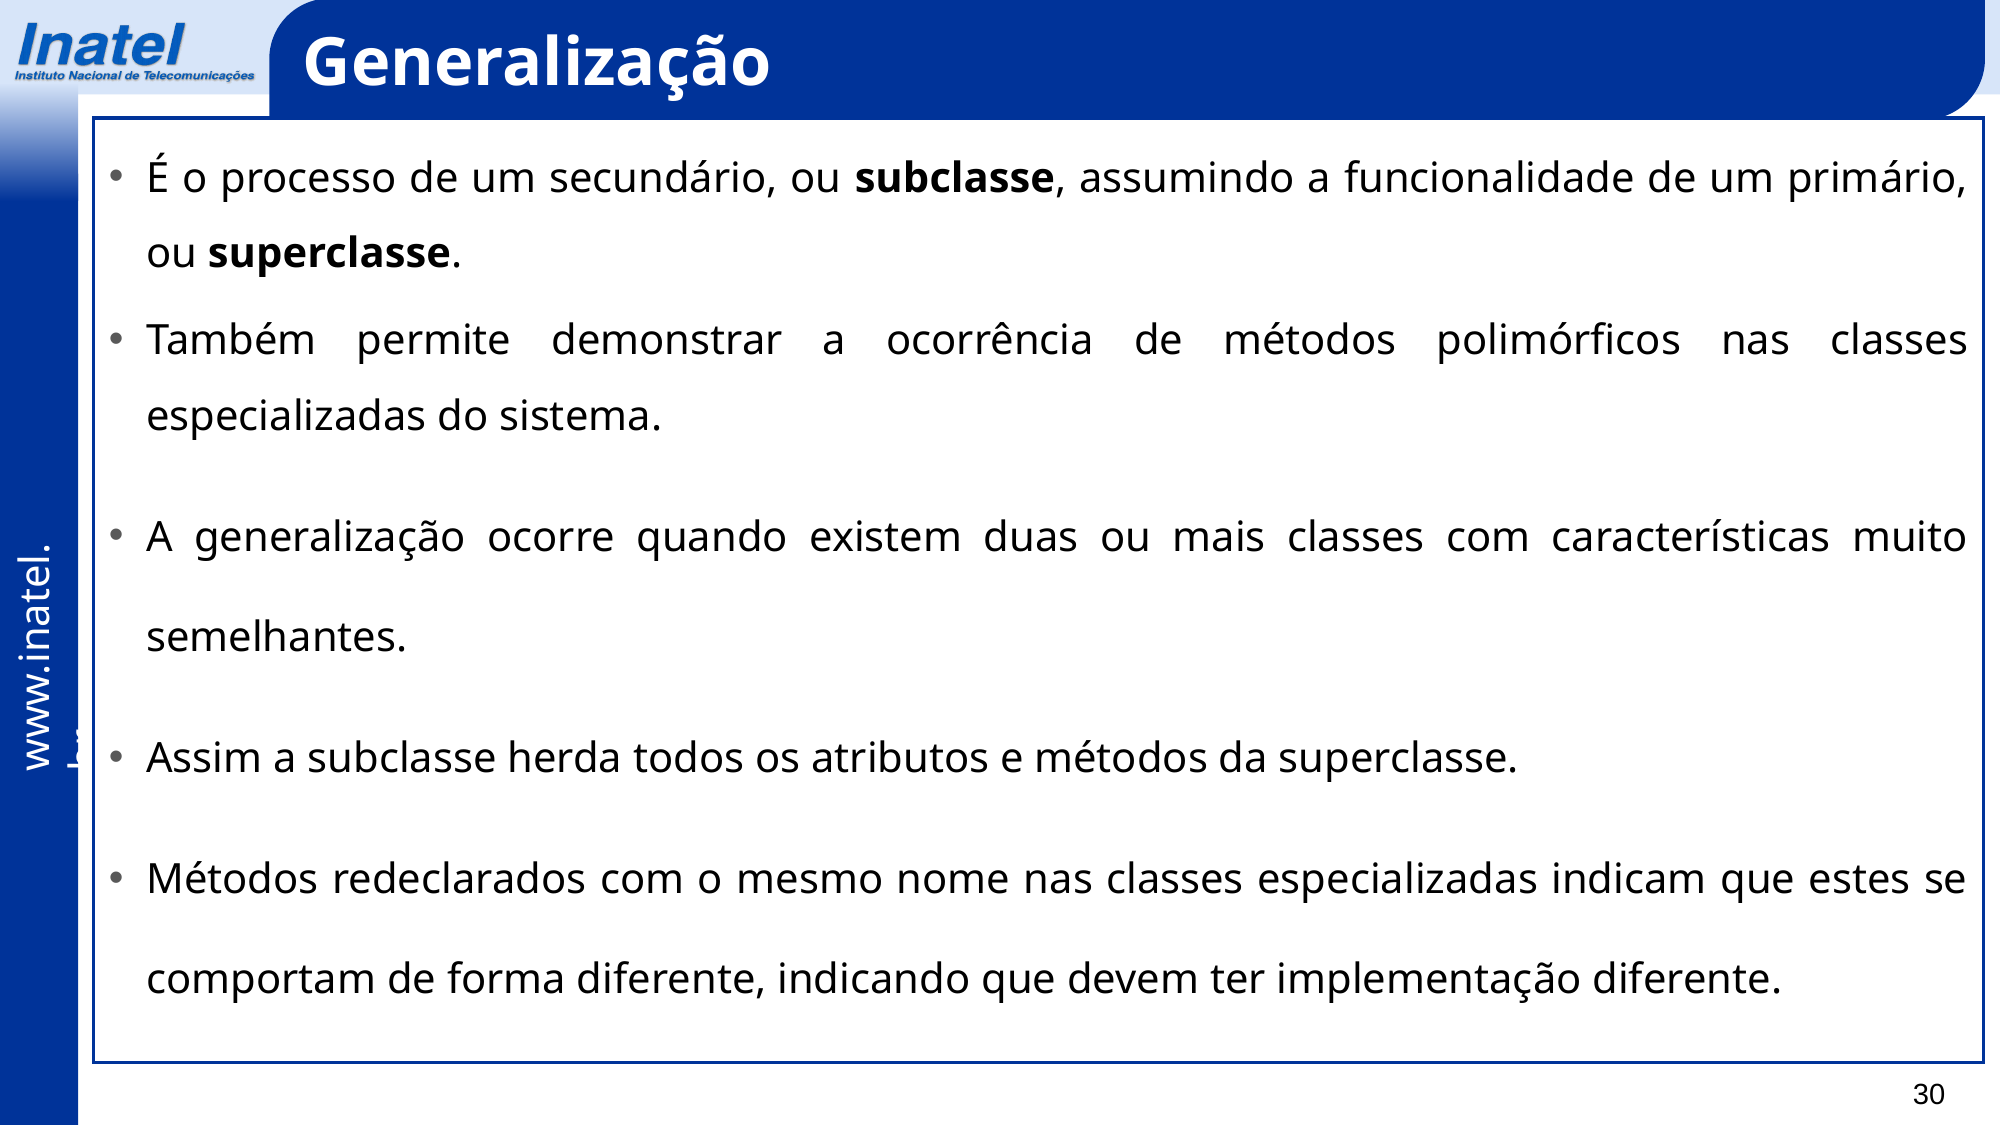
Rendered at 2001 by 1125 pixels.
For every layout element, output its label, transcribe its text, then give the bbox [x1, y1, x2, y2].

picture [12, 20, 258, 85]
text_box Generalização [269, 0, 1985, 120]
text_box É o processo de um secundário, ou subclasse, assumindo a funcionalidade de um primário, ou superclasse. Também permite demonstrar a ocorrência de métodos polimórficos nas classes especializadas do sistema. A generalização ocorre quando existem duas ou mais classes com características muito semelhantes. Assim a subclasse herda todos os atributos e métodos da superclasse. Métodos redeclarados com o mesmo nome nas classes especializadas indicam que estes se comportam de forma diferente, indicando que devem ter implementação diferente. [93, 117, 1984, 1064]
